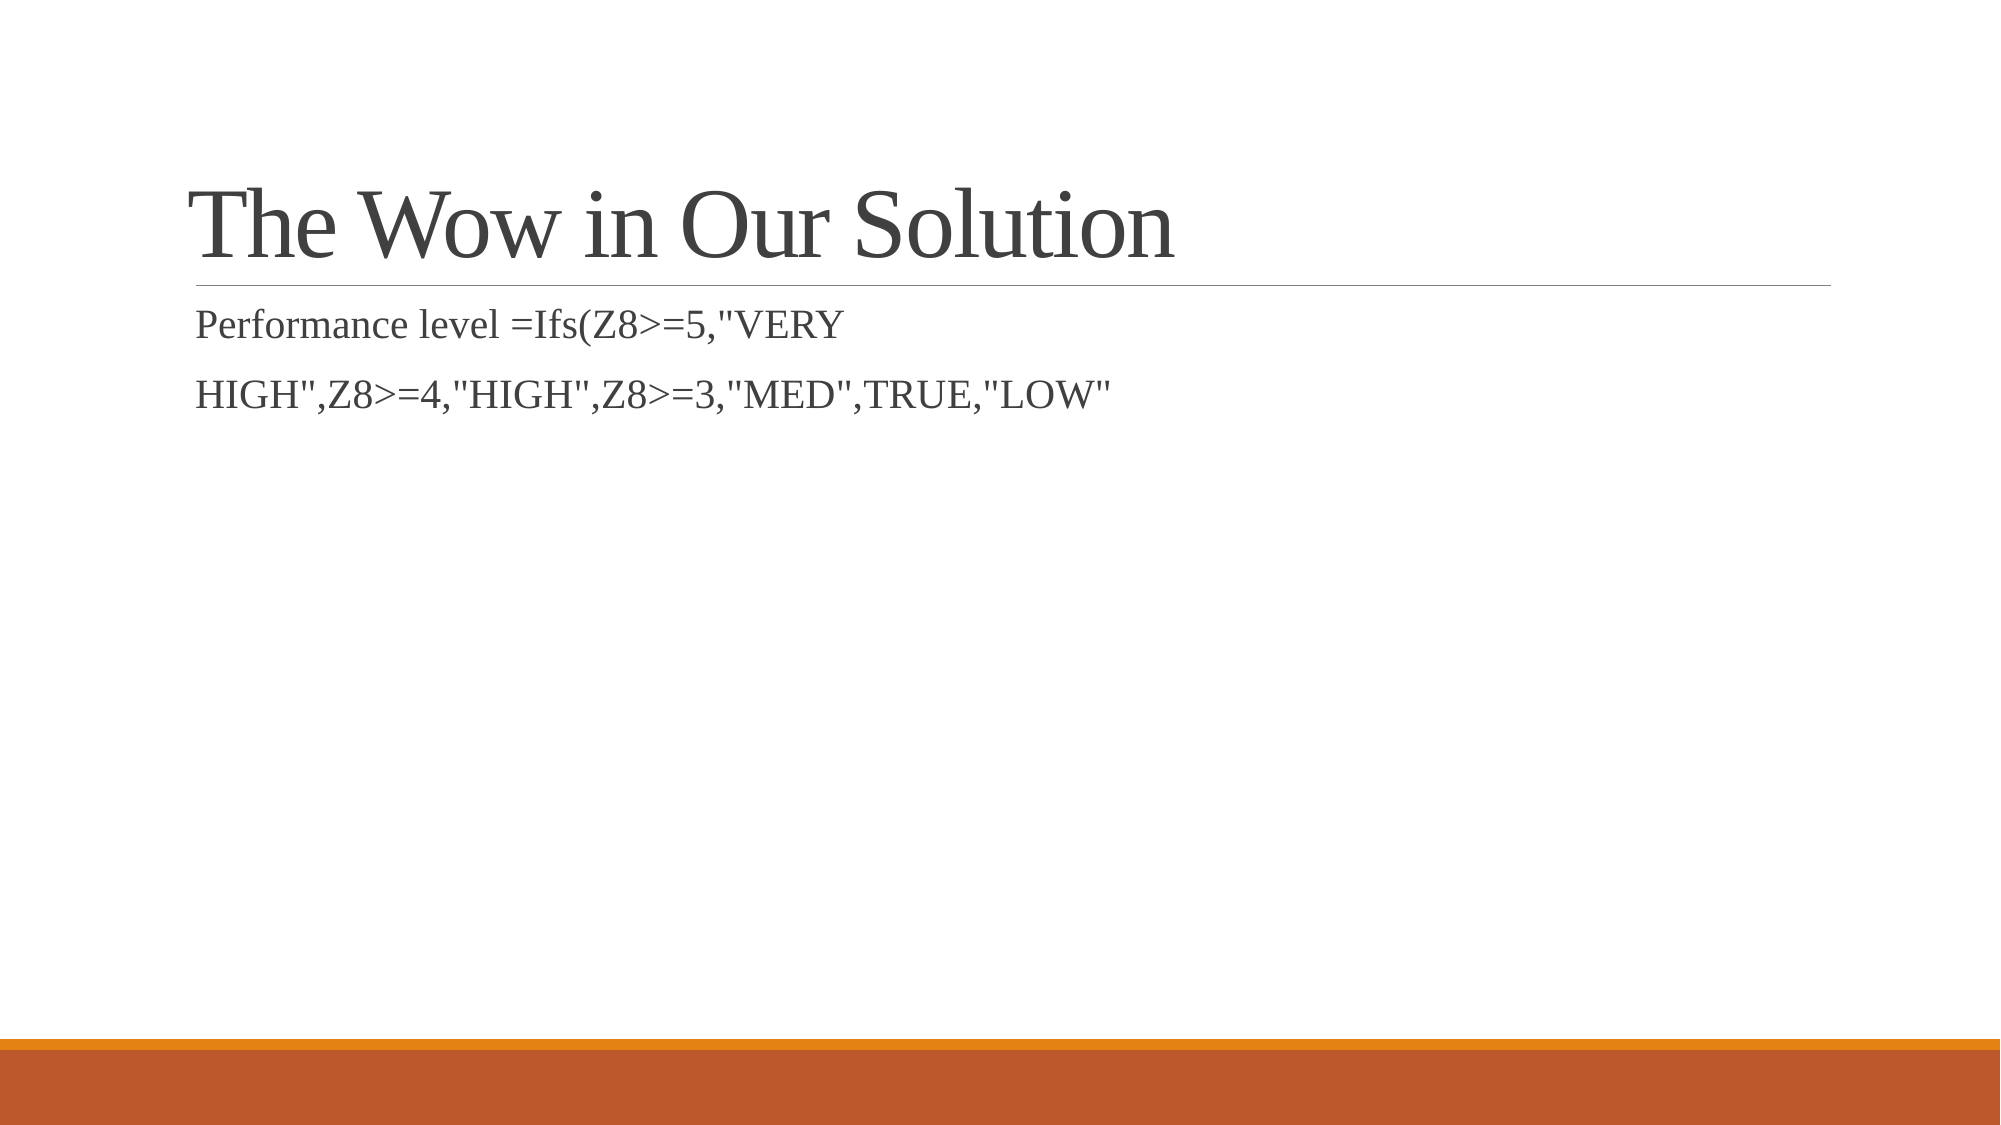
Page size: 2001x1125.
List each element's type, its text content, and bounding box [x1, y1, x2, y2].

list Performance level =Ifs(Z8>=5,"VERY HIGH",Z8>=4,"HIGH",Z8>=3,"MED",TRUE,"LOW" [179, 302, 1831, 964]
title The Wow in Our Solution [179, 46, 1831, 286]
